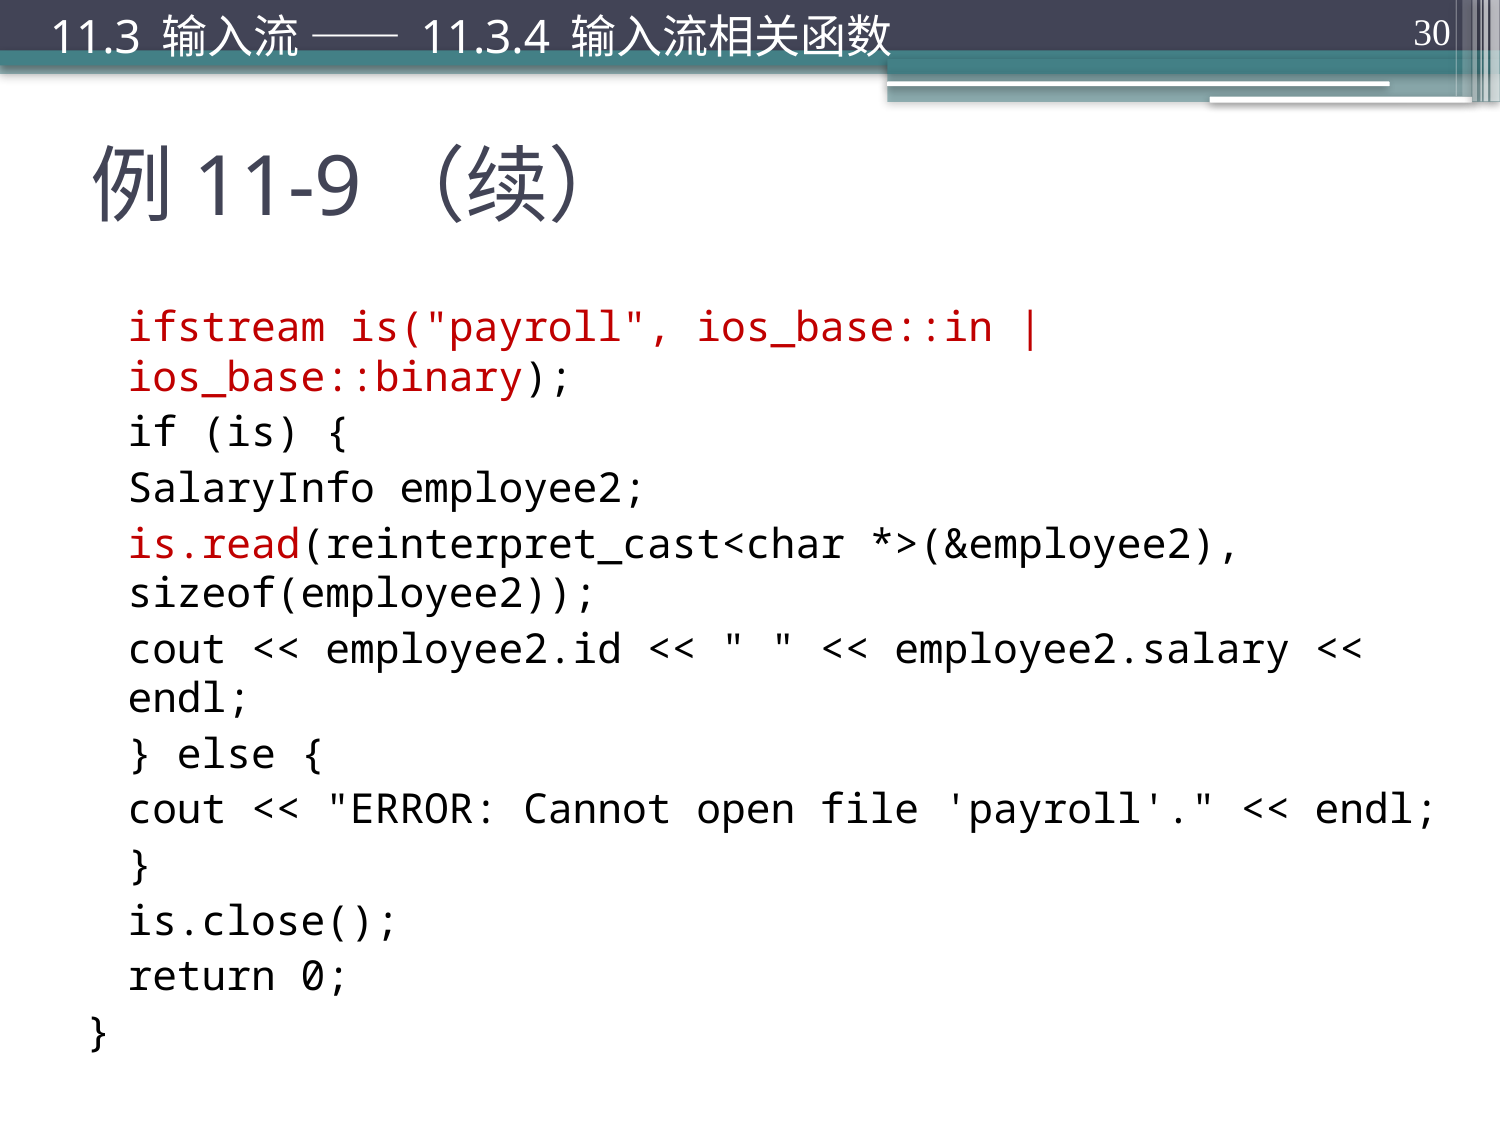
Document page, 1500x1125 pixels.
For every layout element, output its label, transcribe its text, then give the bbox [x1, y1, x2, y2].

text_box 11.3 输入流 —— 11.3.4 输入流相关函数 [35, 0, 1383, 71]
slide_number 30 [1383, 0, 1466, 61]
list ifstream is("payroll", ios_base::in | ios_base::binary); if (is) { SalaryInfo employee2; is.read(reinterpret_cast<char *>(&employee2), sizeof(employee2)); cout << employee2.id << " " << employee2.salary << endl; } else { cout << "ERROR: Cannot open file 'payroll'." << endl; } is.close(); return 0; } [53, 292, 1471, 1079]
title 例11-9（续） [75, 94, 1425, 270]
